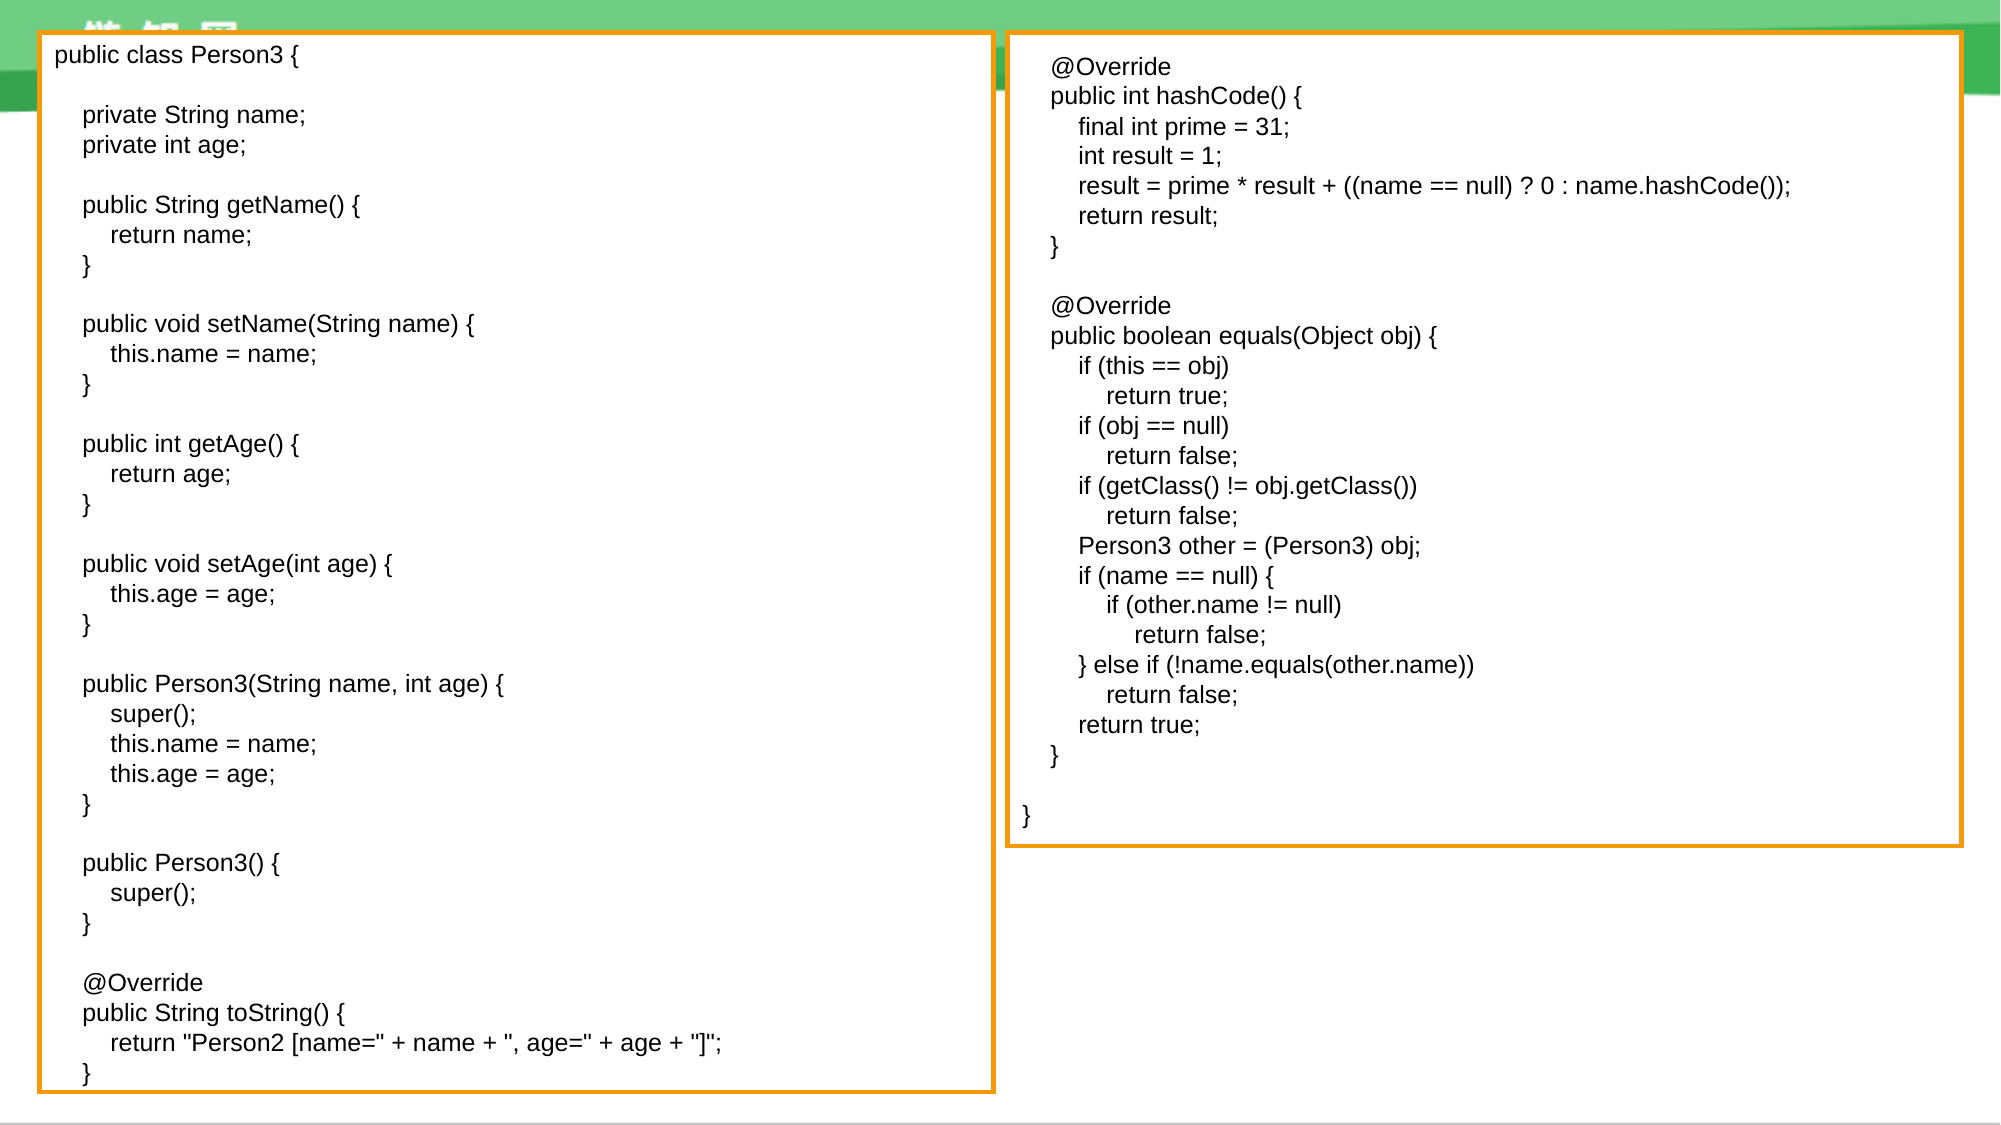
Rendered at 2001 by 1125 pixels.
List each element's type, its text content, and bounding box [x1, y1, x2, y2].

picture [0, 0, 2001, 1125]
text_box @Override public int hashCode() { final int prime = 31; int result = 1; result = prime * result + ((name == null) ? 0 : name.hashCode()); return result; } @Override public boolean equals(Object obj) { if (this == obj) return true; if (obj == null) return false; if (getClass() != obj.getClass()) return false; Person3 other = (Person3) obj; if (name == null) { if (other.name != null) return false; } else if (!name.equals(other.name)) return false; return true; } } [1007, 32, 1963, 847]
text_box public class Person3 { private String name; private int age; public String getName() { return name; } public void setName(String name) { this.name = name; } public int getAge() { return age; } public void setAge(int age) { this.age = age; } public Person3(String name, int age) { super(); this.name = name; this.age = age; } public Person3() { super(); } @Override public String toString() { return "Person2 [name=" + name + ", age=" + age + "]"; } [39, 32, 995, 1093]
